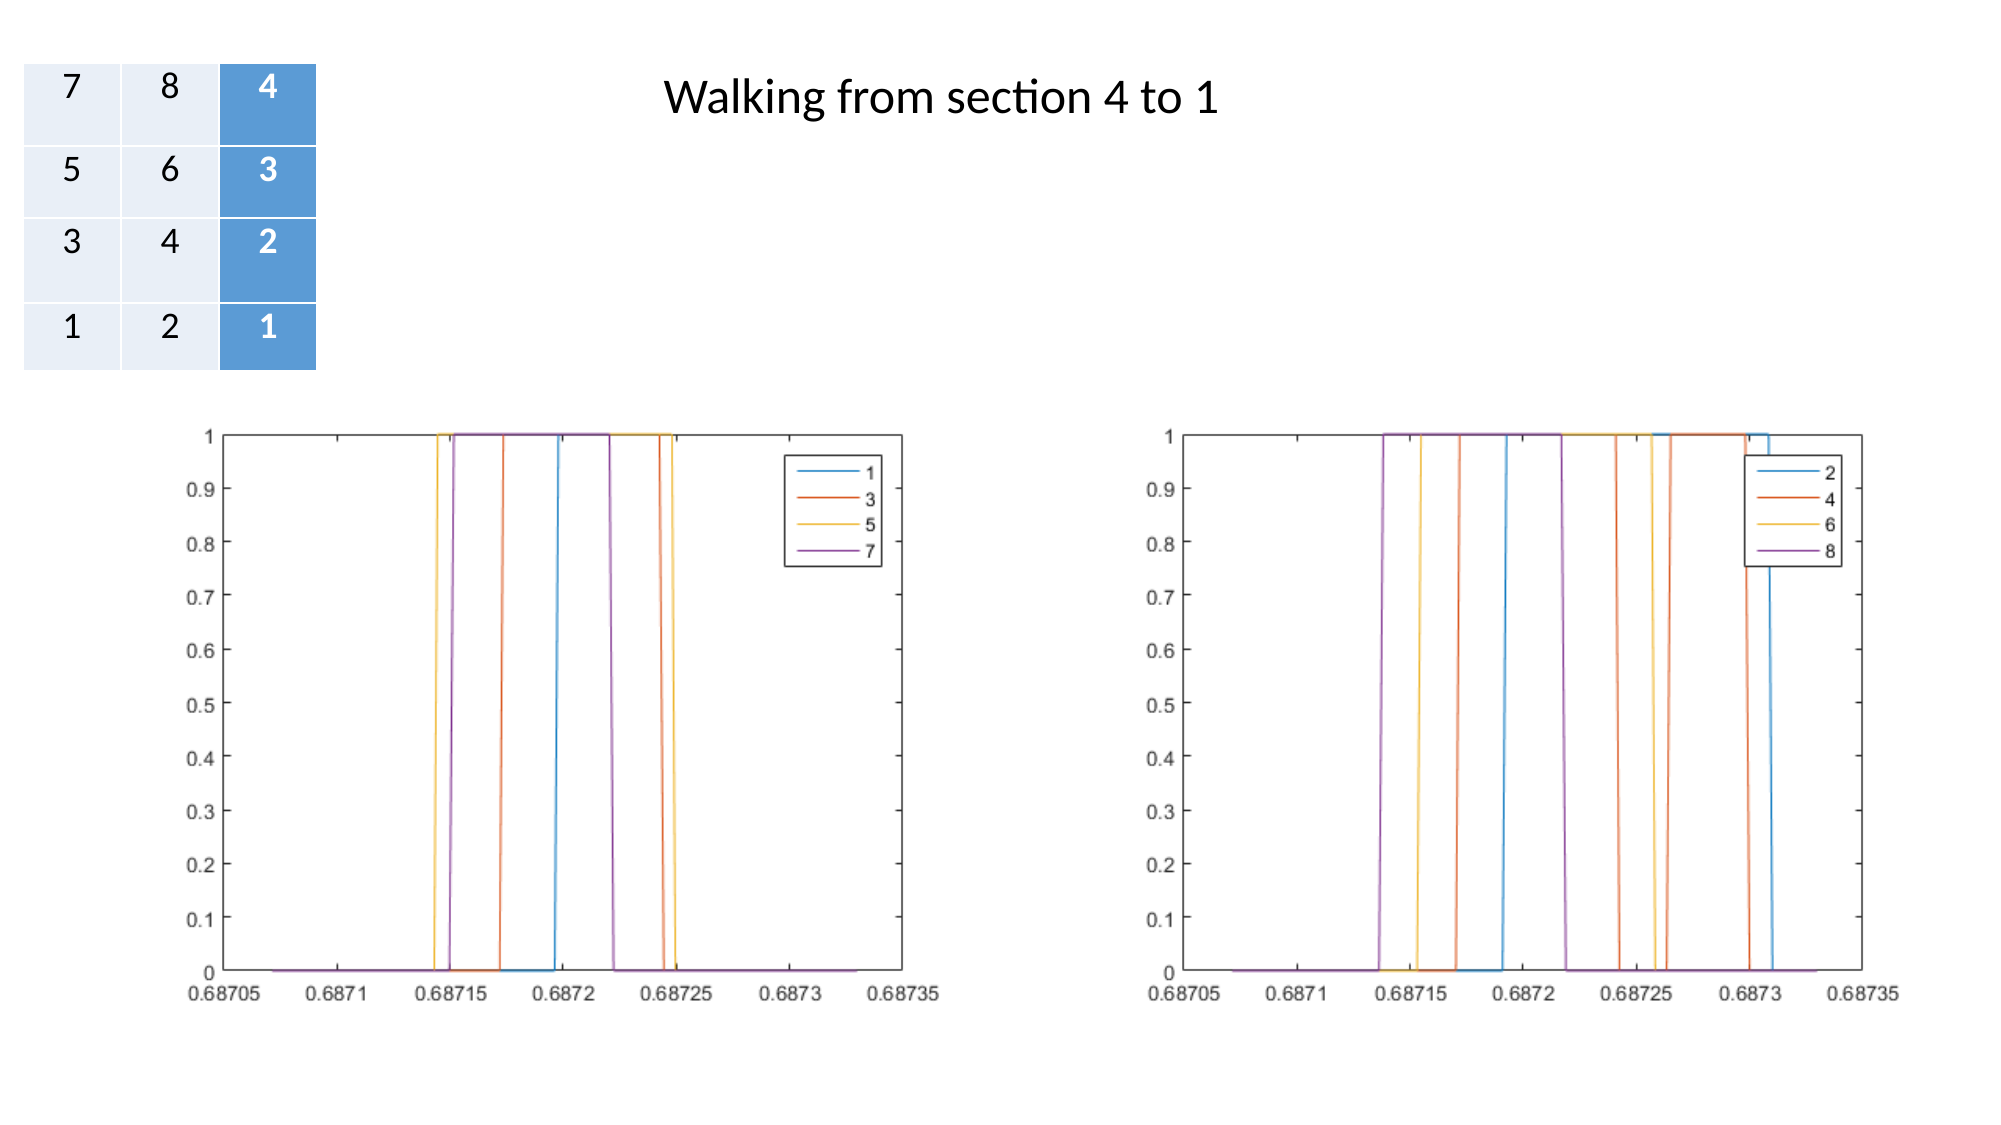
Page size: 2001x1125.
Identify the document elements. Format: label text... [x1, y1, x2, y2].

table_cell 5 [24, 147, 120, 217]
table_cell 4 [122, 219, 218, 302]
table_cell 2 [220, 219, 316, 302]
table_cell 6 [122, 147, 218, 217]
subtitle Walking from section 4 to 1 [132, 63, 1750, 1059]
table_header 7 [24, 64, 120, 145]
table_cell 3 [24, 219, 120, 302]
picture [1070, 386, 1946, 1043]
table_cell 1 [24, 304, 120, 370]
table_header 4 [220, 64, 316, 145]
table_header 8 [122, 64, 218, 145]
picture [110, 386, 986, 1043]
table_cell 3 [220, 147, 316, 217]
table_cell 2 [122, 304, 218, 370]
table_cell 1 [220, 304, 316, 370]
